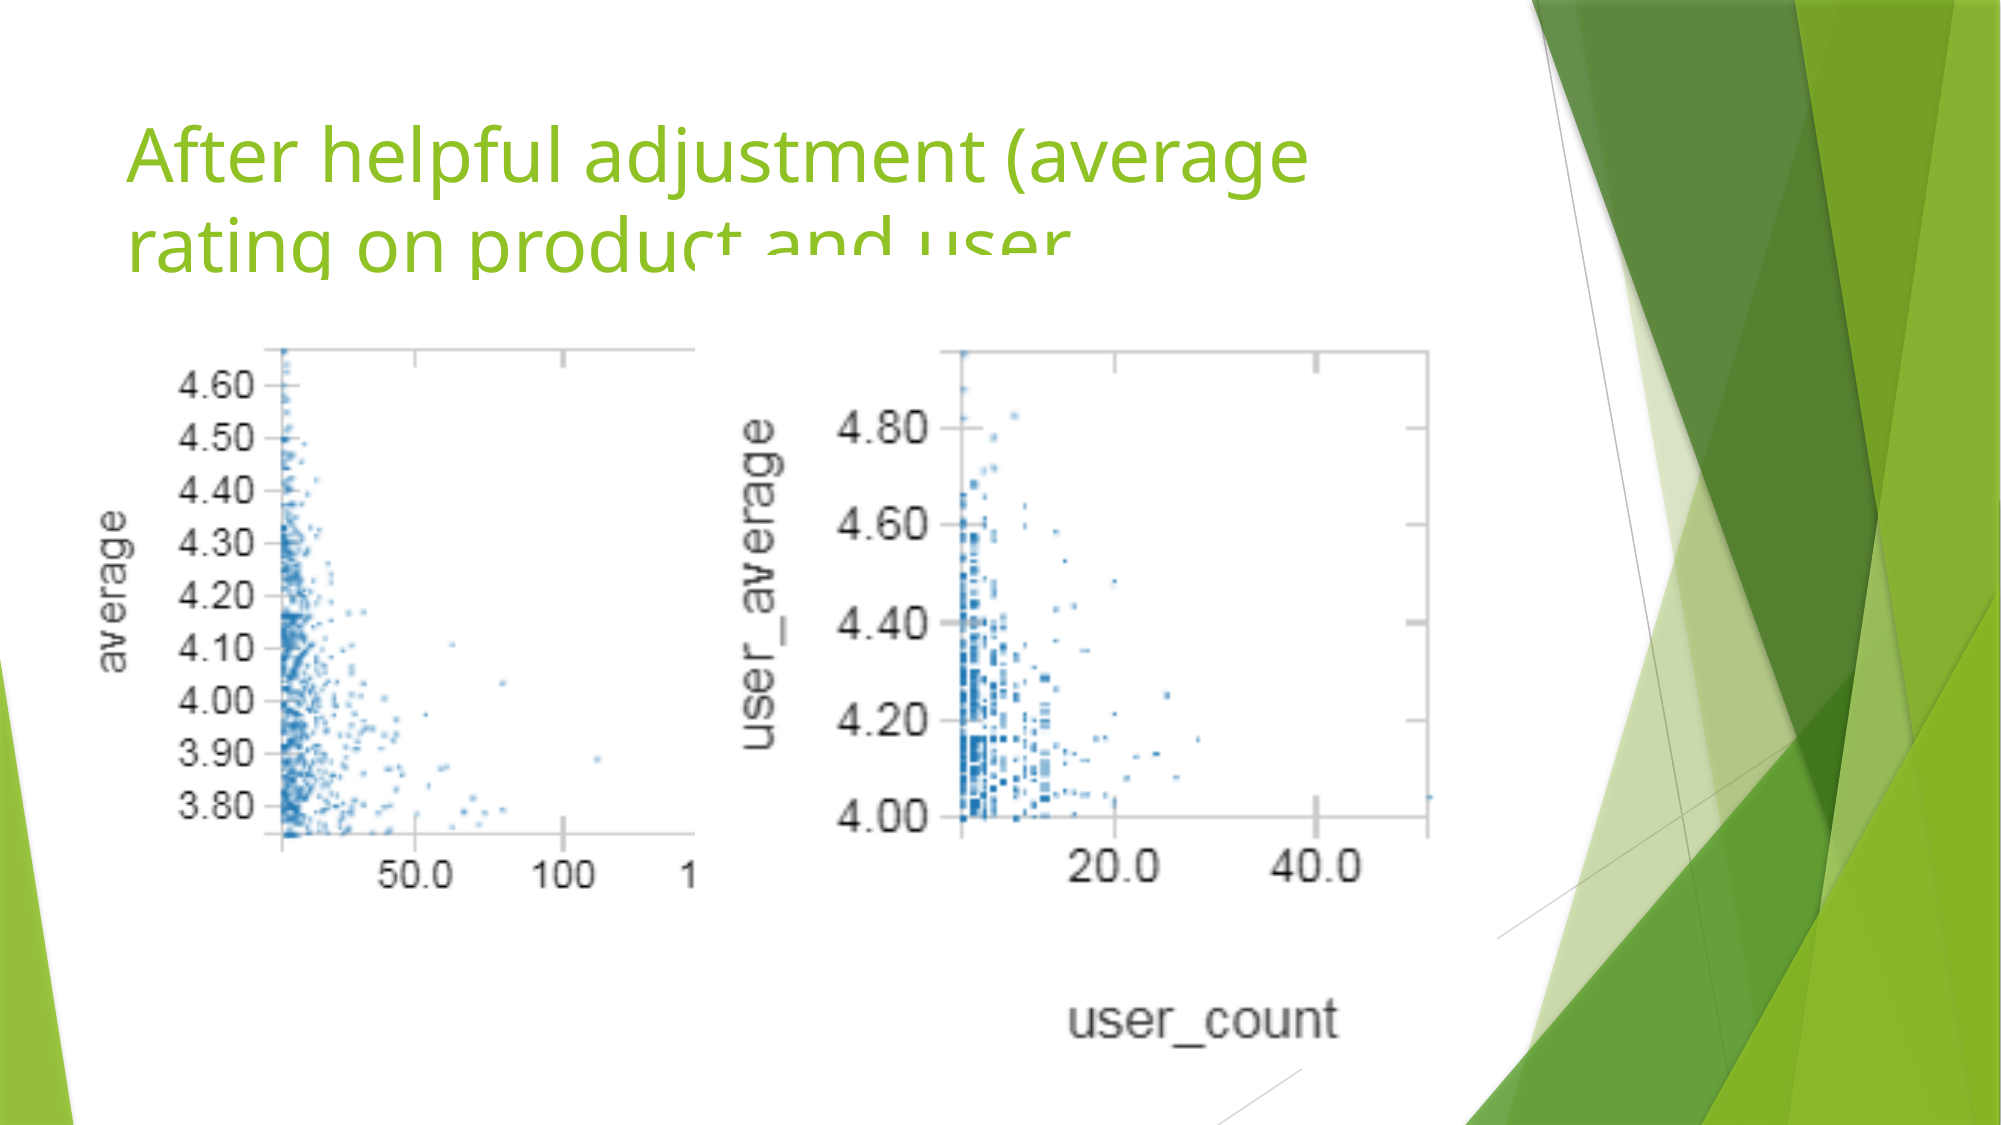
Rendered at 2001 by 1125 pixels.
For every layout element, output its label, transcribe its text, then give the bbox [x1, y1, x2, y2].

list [73, 279, 690, 923]
title After helpful adjustment (average rating on product and user [111, 99, 1522, 317]
picture [695, 254, 1497, 1070]
